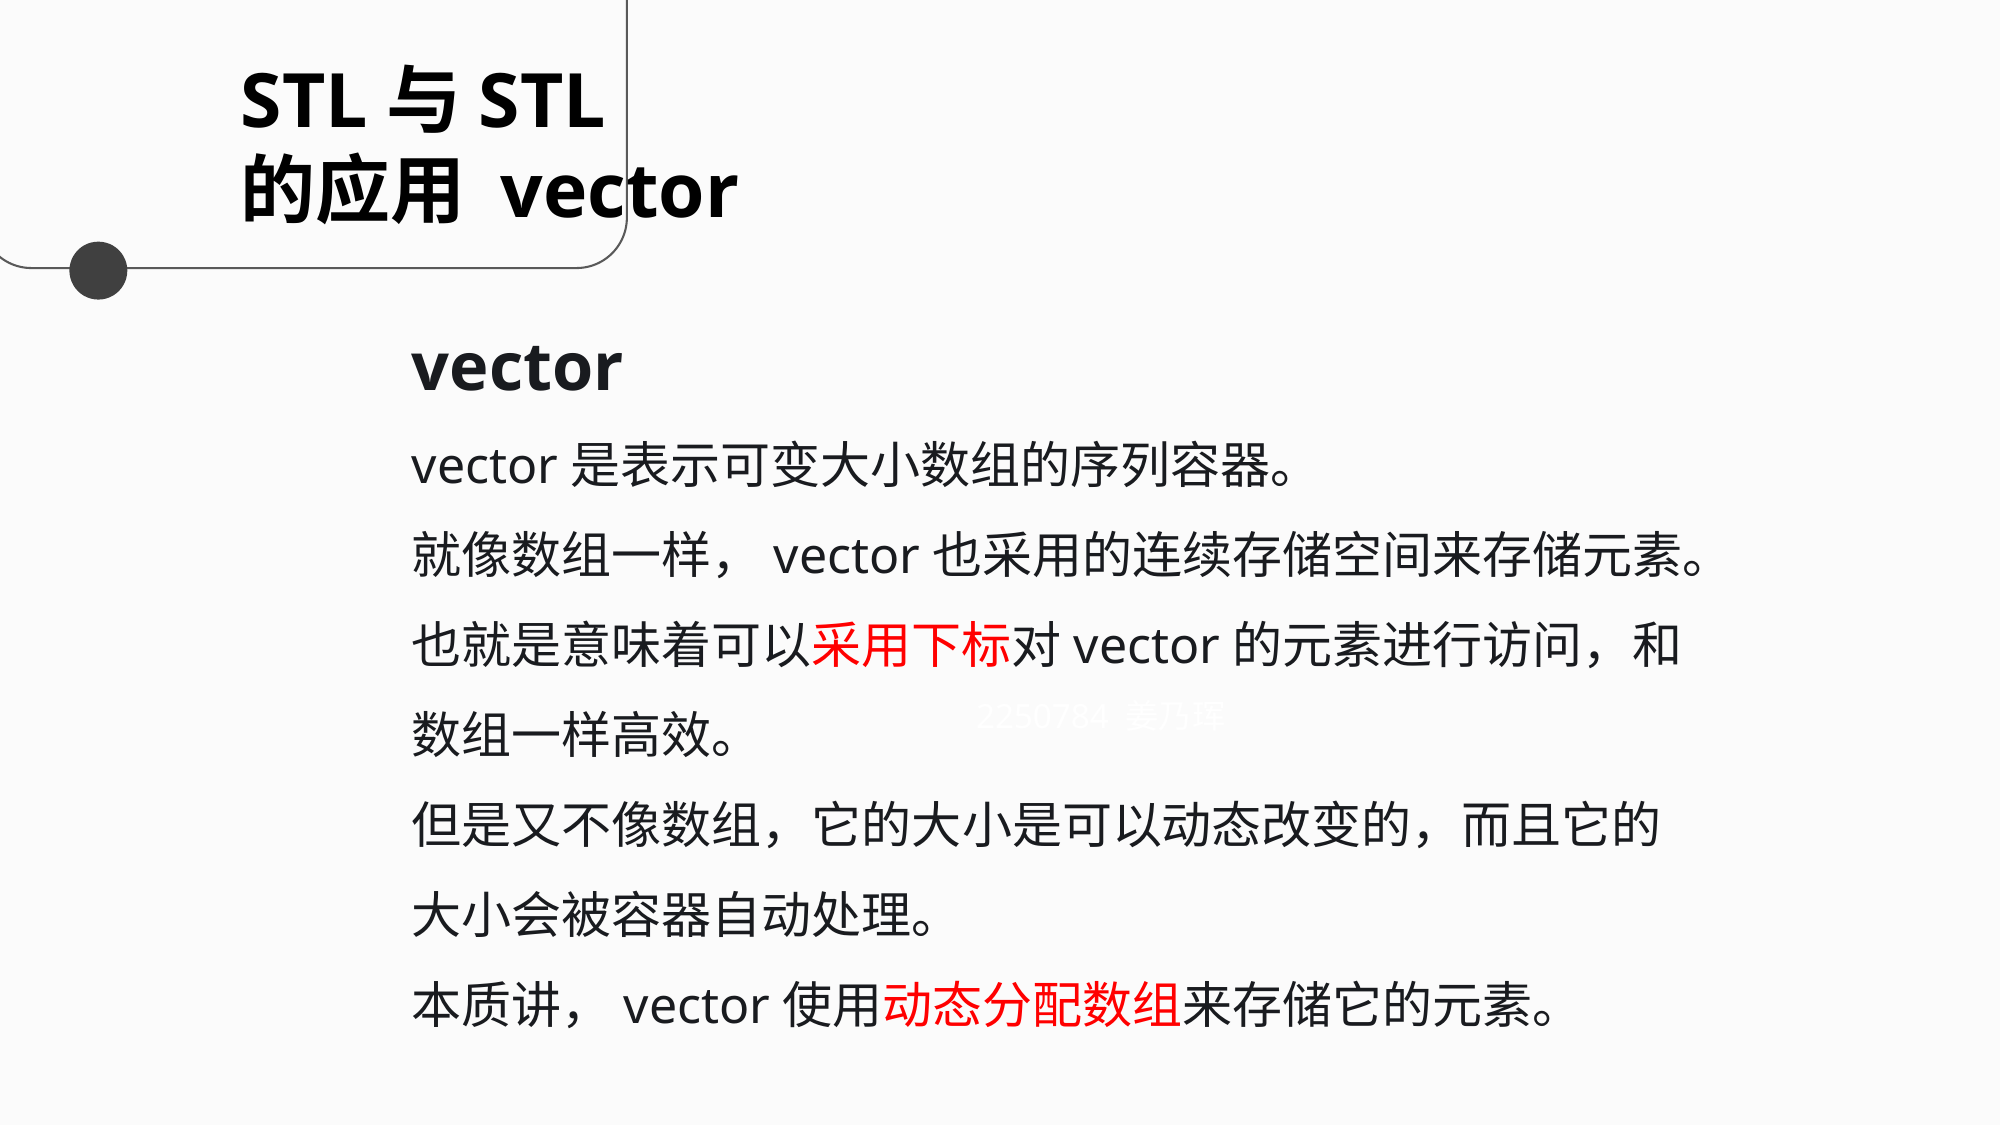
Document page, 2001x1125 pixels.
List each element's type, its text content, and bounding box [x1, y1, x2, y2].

text_box [68, 240, 129, 301]
text_box vector vector是表示可变大小数组的序列容器。 就像数组一样，vector也采用的连续存储空间来存储元素。也就是意味着可以采用下标对vector的元素进行访问，和数组一样高效。 但是又不像数组，它的大小是可以动态改变的，而且它的大小会被容器自动处理。 本质讲，vector使用动态分配数组来存储它的元素。 [397, 276, 1703, 1041]
text_box STL与STL 的应用 vector [226, 44, 755, 240]
text_box [0, 0, 628, 270]
